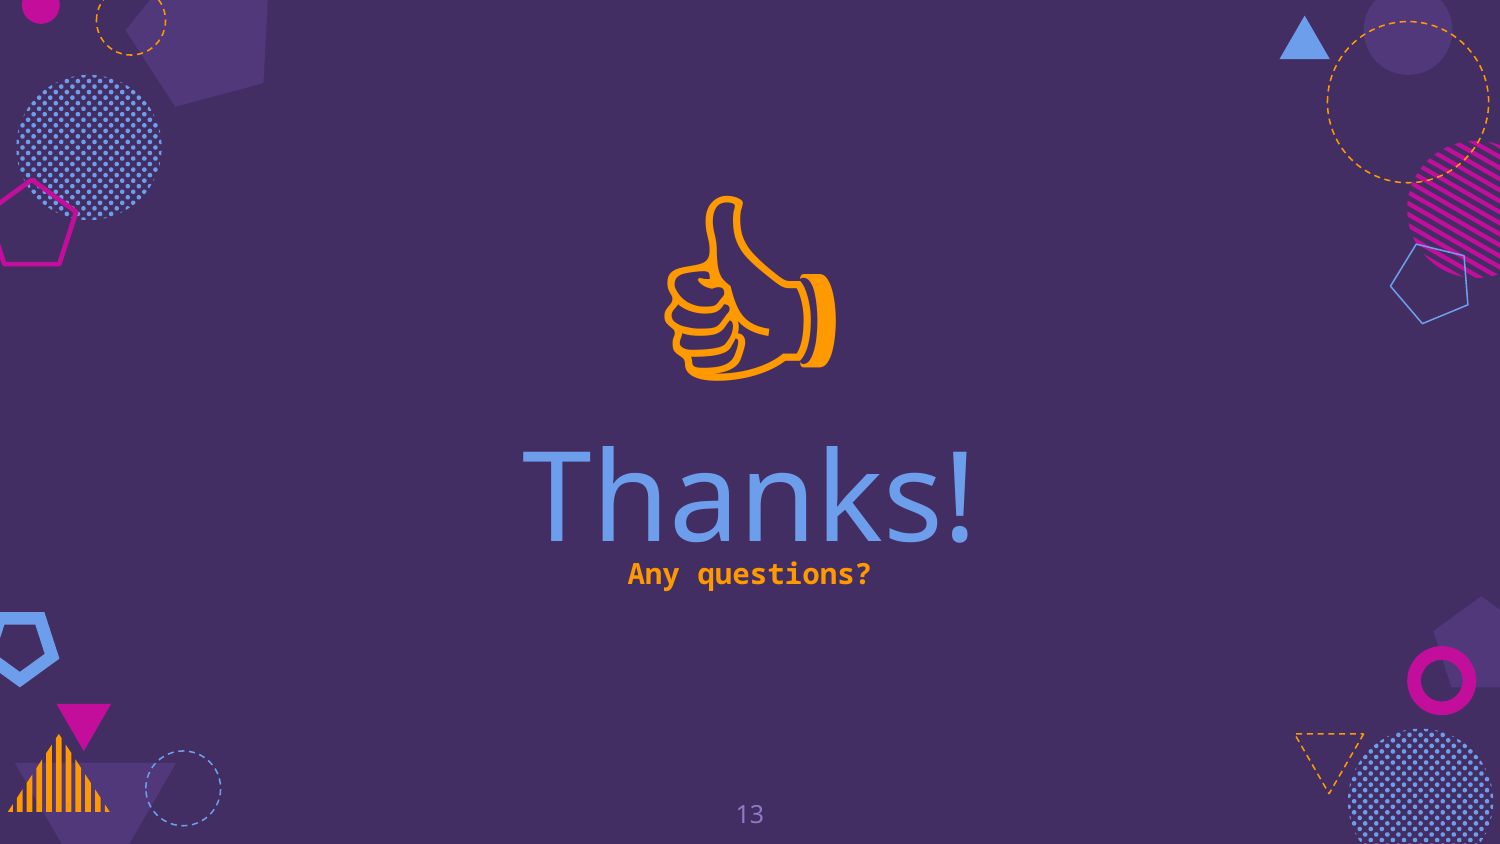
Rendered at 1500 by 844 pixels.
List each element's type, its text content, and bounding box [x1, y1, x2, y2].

text_box 👍 [631, 190, 869, 403]
text_box Any questions? [269, 540, 1231, 786]
text_box <number> [705, 783, 795, 844]
text_box Thanks! [269, 441, 1231, 540]
